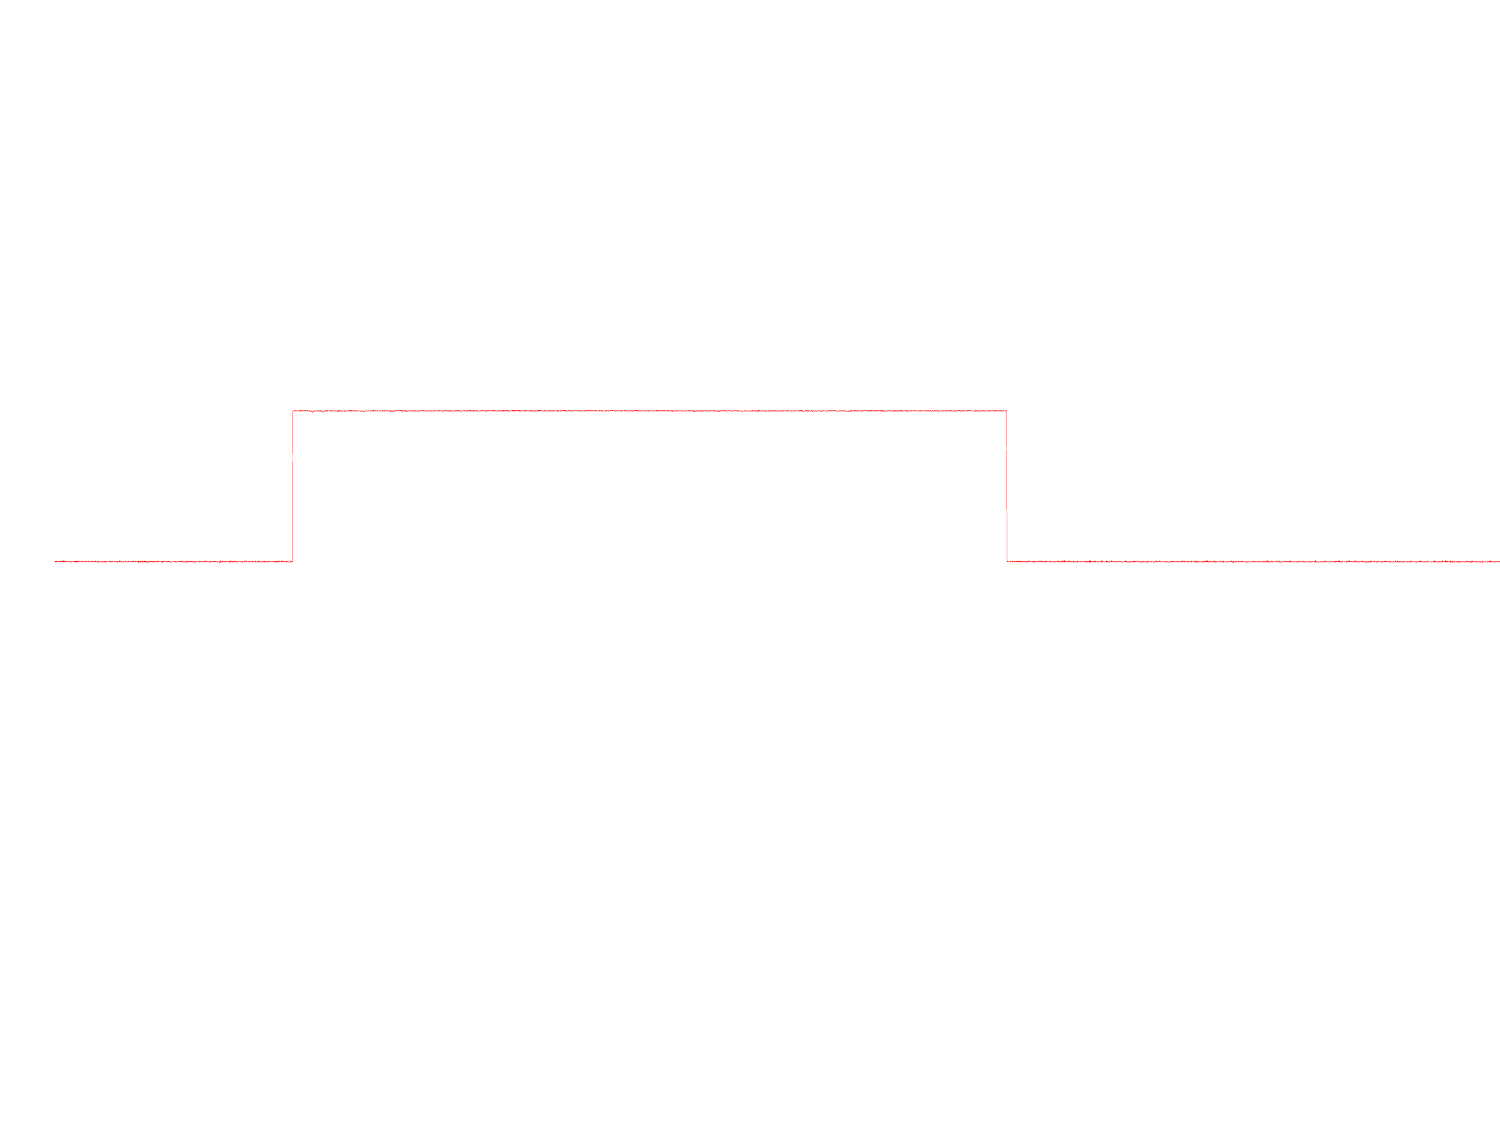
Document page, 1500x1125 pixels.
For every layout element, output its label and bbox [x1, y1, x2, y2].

text_box [54, 410, 1029, 563]
